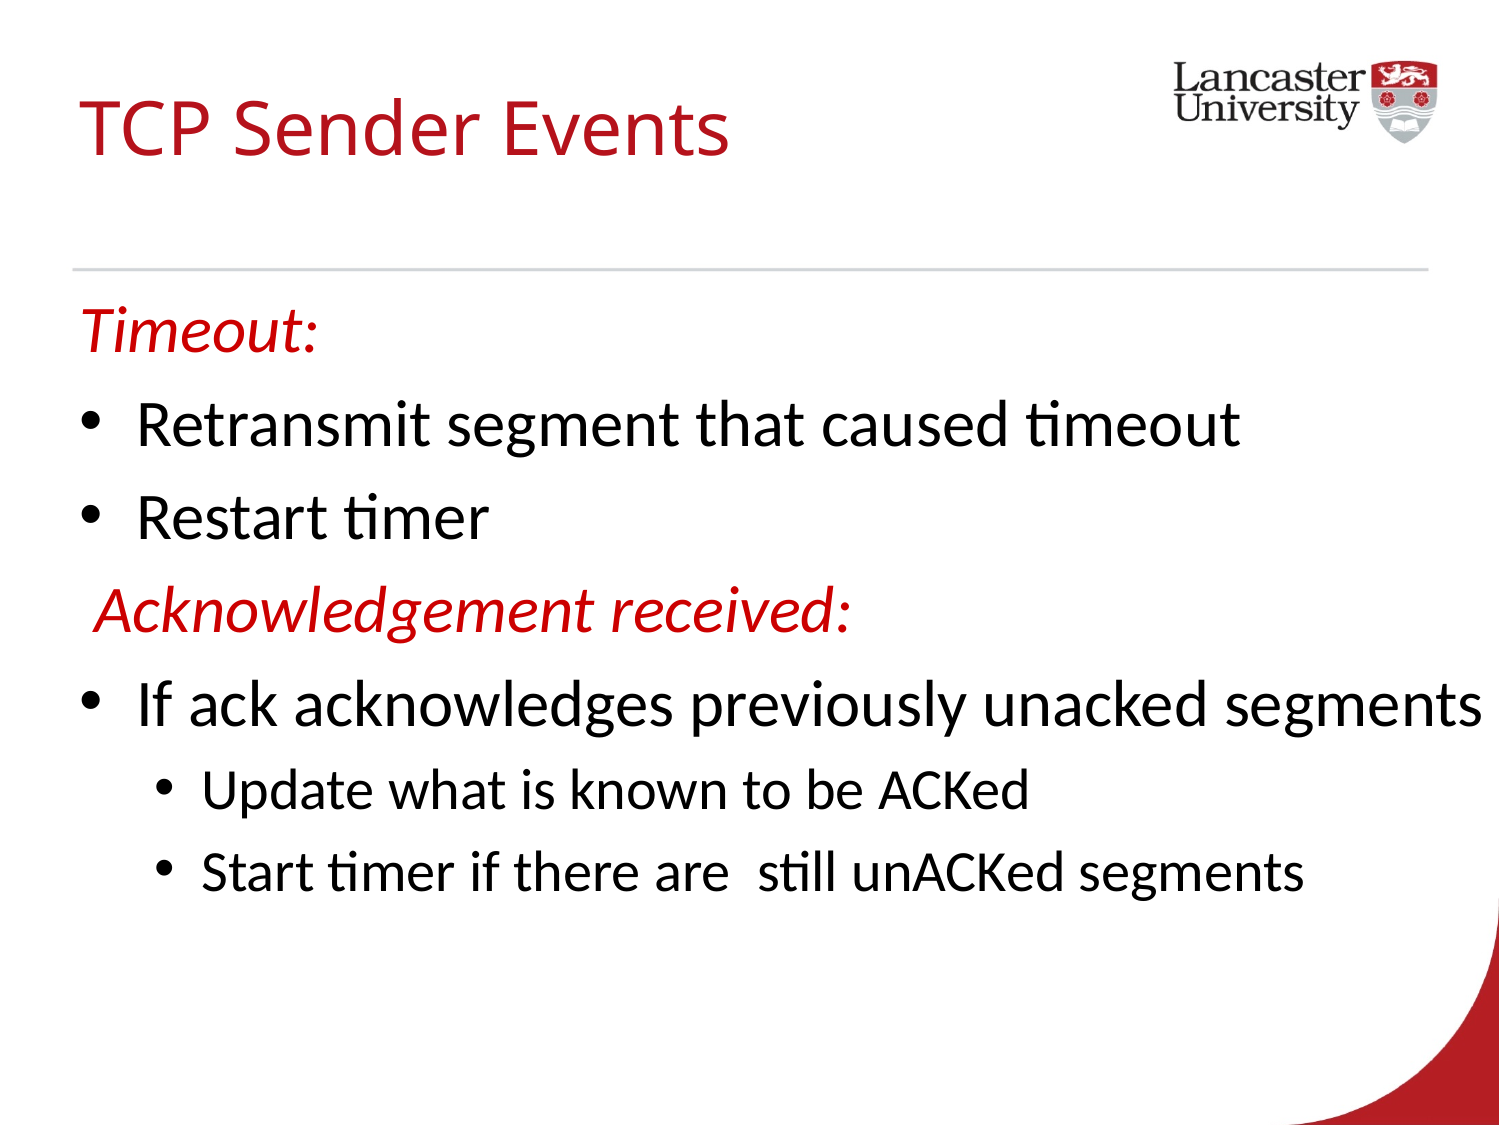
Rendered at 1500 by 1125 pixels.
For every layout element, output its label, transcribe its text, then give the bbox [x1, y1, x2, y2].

title TCP Sender Events [64, 90, 1176, 278]
text_box Timeout: Retransmit segment that caused timeout Restart timer Acknowledgement received: If ack acknowledges previously unacked segments Update what is known to be ACKed Start timer if there are still unACKed segments [64, 278, 1500, 1042]
picture [0, 0, 1499, 1125]
